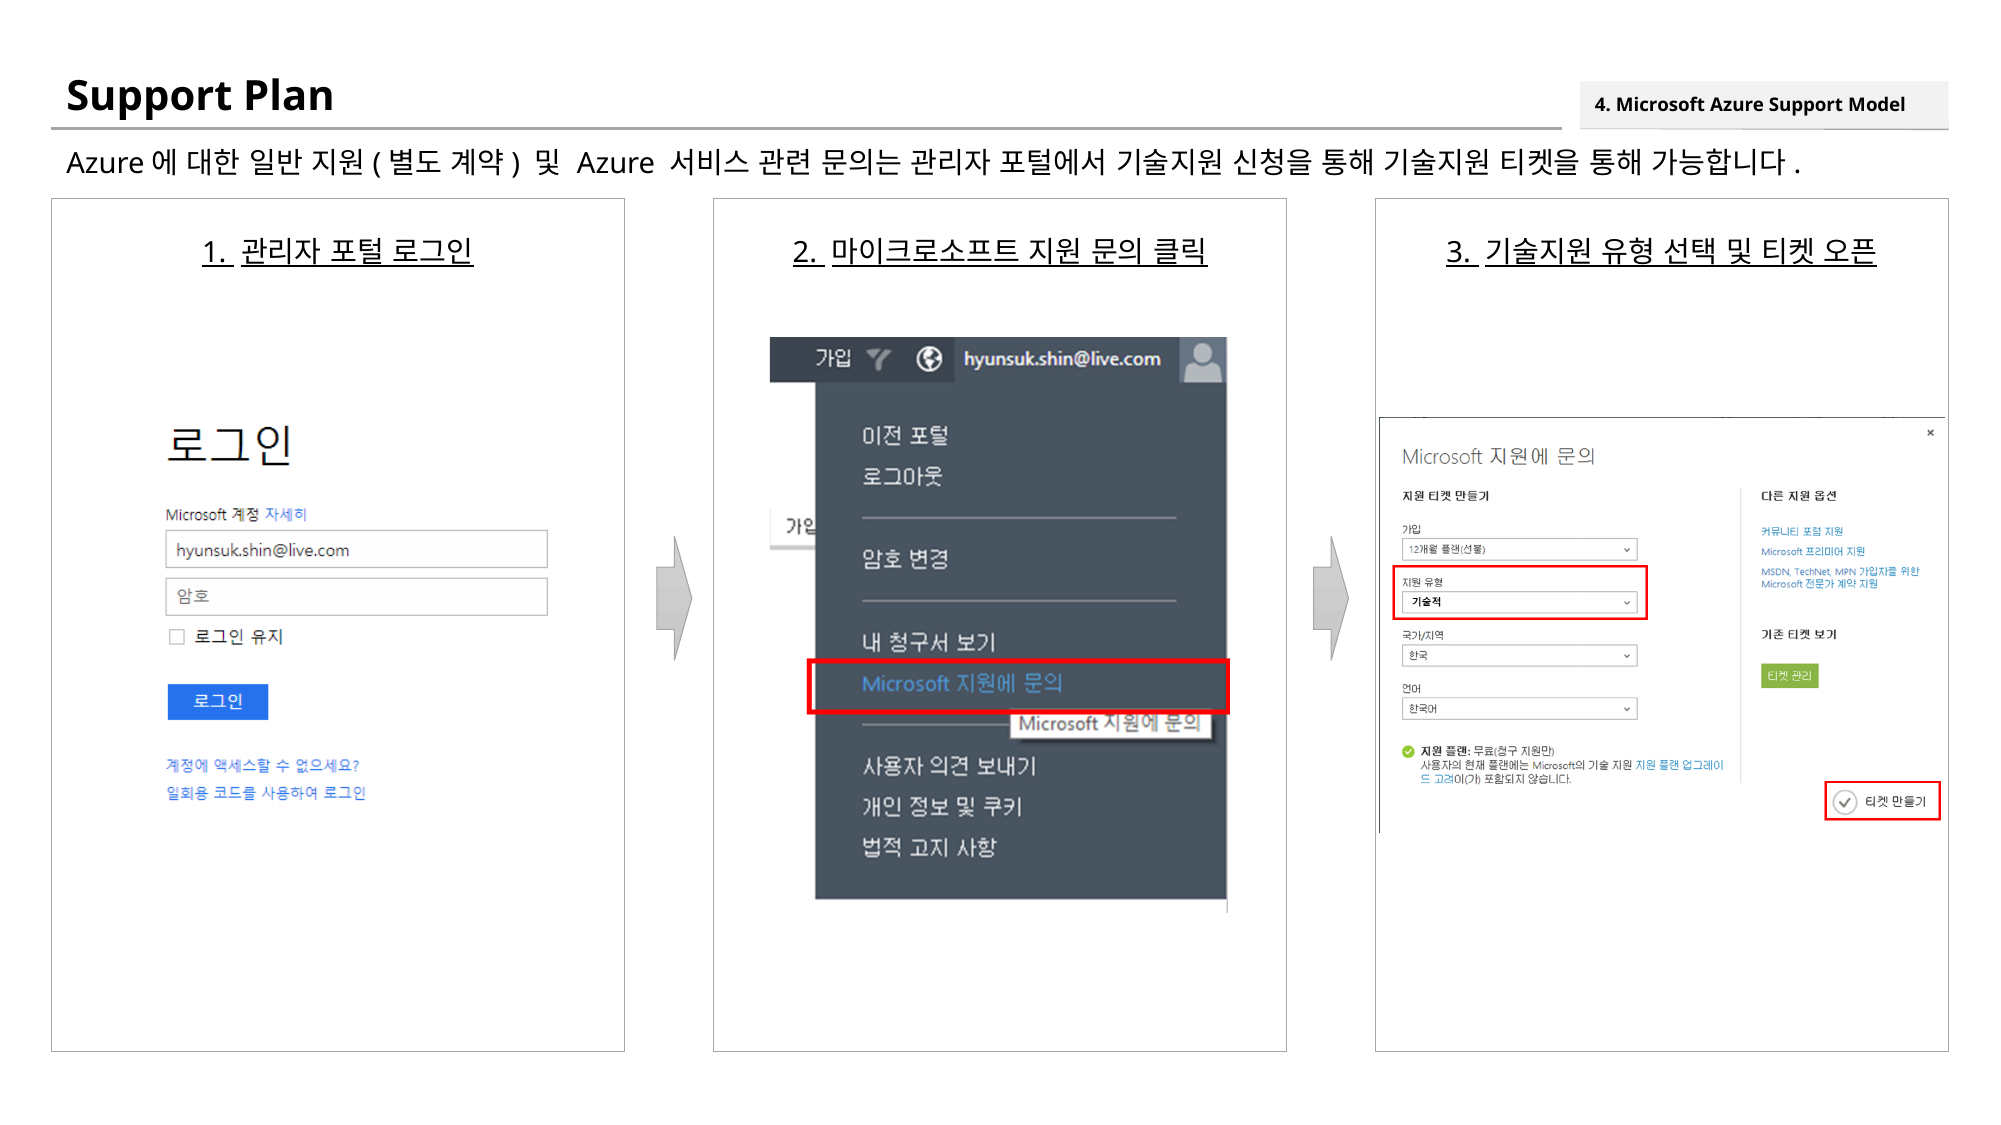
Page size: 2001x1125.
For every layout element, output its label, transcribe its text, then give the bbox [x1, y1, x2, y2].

list 4. Microsoft Azure Support Model [1579, 81, 1949, 128]
list 1. 관리자 포털 로그인 [51, 198, 625, 1052]
picture [1379, 417, 1945, 833]
text_box [656, 535, 693, 661]
text_box 2. 마이크로소프트 지원 문의 클릭 [713, 198, 1287, 1052]
list Azure에 대한 일반 지원(별도 계약) 및 Azure 서비스 관련 문의는 관리자 포털에서 기술지원 신청을 통해 기술지원 티켓을 통해 가능합니다. [51, 128, 1949, 199]
title Support Plan [51, 59, 1563, 128]
text_box [1313, 535, 1350, 661]
picture [769, 337, 1230, 913]
text_box 3. 기술지원 유형 선택 및 티켓 오픈 [1375, 198, 1949, 1052]
picture [110, 330, 566, 921]
